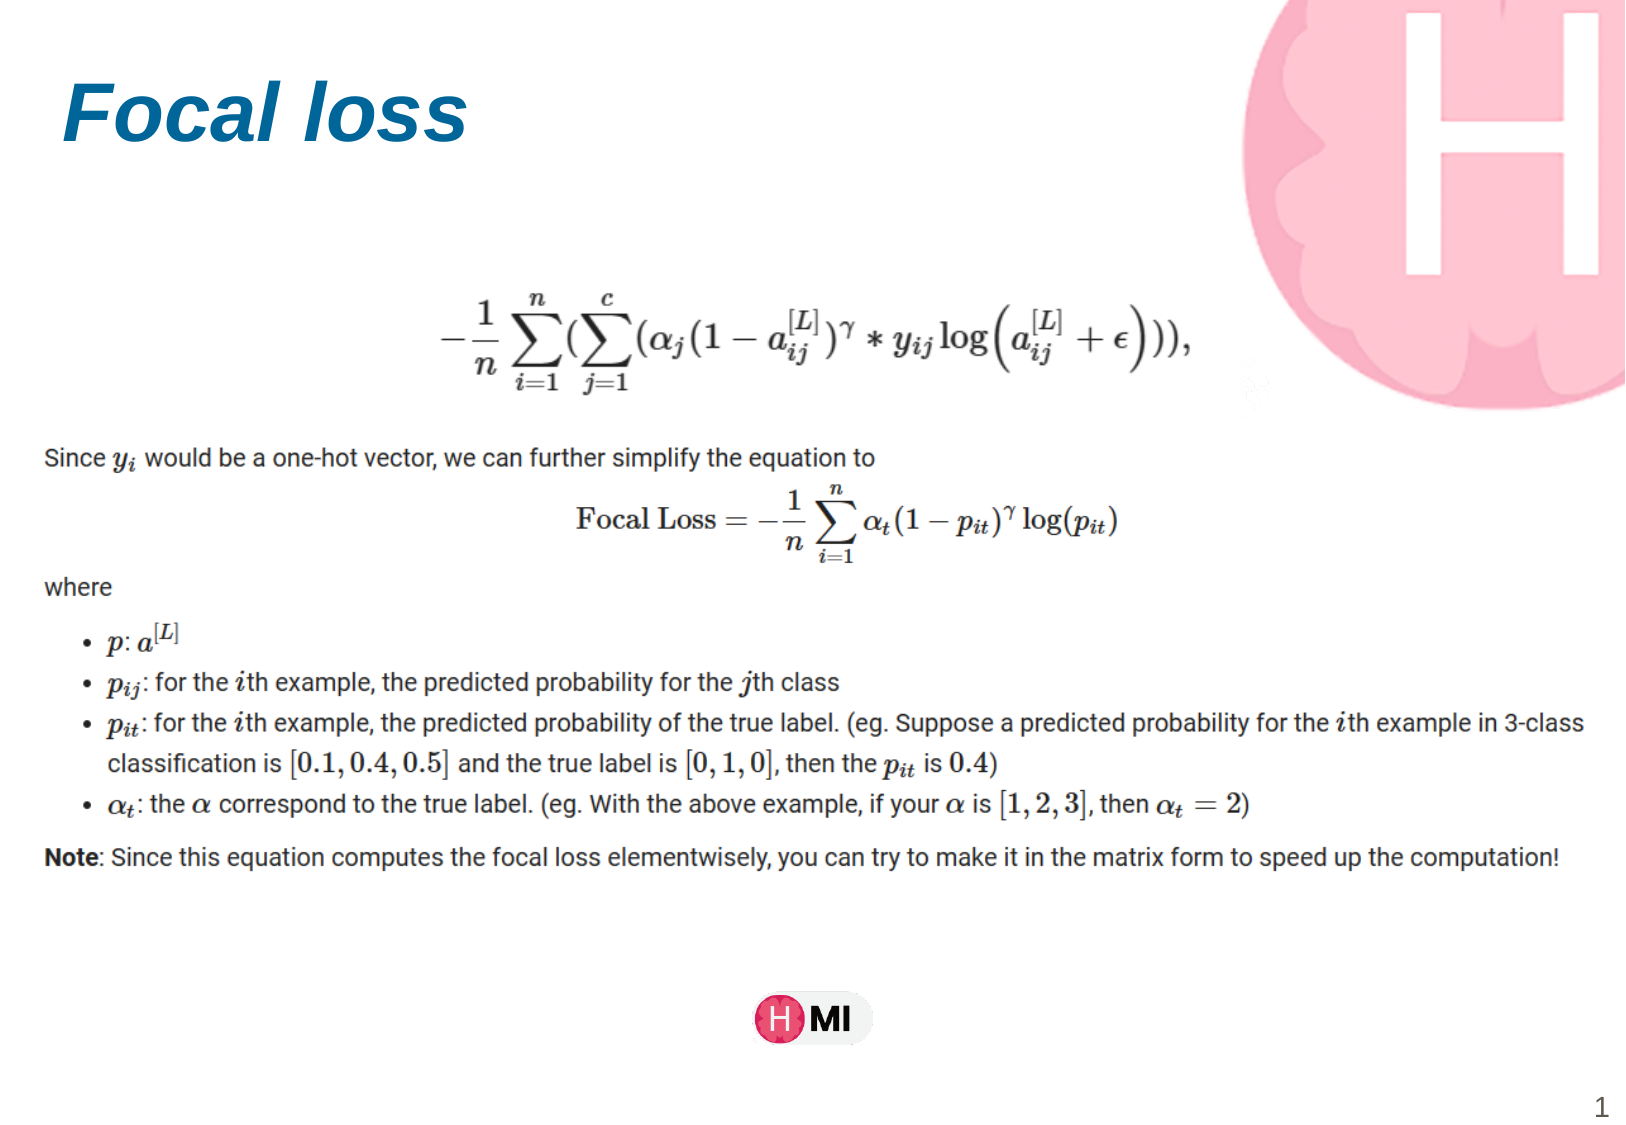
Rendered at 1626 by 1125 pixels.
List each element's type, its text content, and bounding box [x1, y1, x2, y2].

picture [423, 280, 1201, 412]
picture [750, 989, 875, 1047]
title Focal loss [62, 57, 1563, 246]
picture [1237, 0, 1625, 421]
slide_number ‹#› [1587, 1081, 1617, 1125]
picture [24, 435, 1601, 875]
